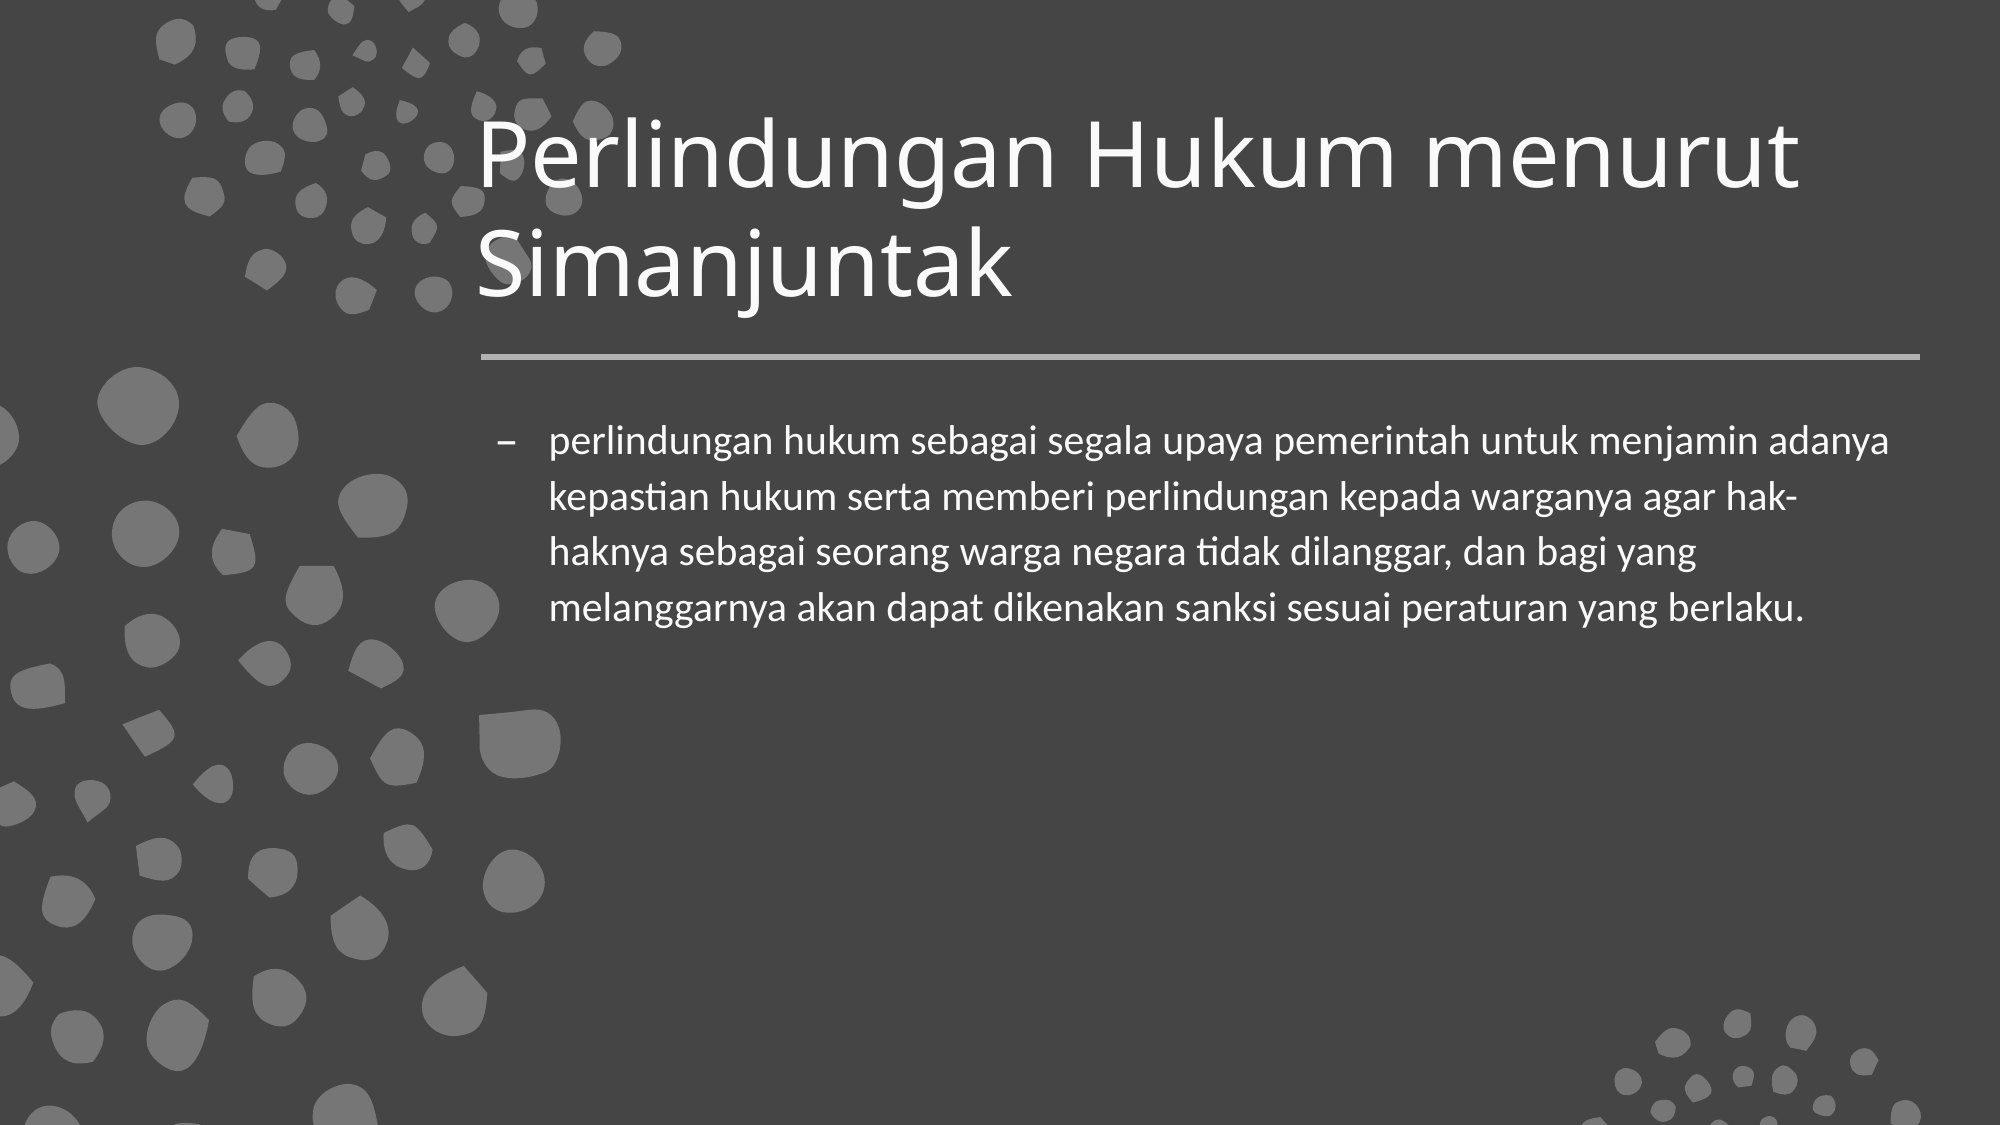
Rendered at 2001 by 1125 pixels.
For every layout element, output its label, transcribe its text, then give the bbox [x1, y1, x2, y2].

title Perlindungan Hukum menurut Simanjuntak [460, 93, 1920, 350]
list perlindungan hukum sebagai segala upaya pemerintah untuk menjamin adanya kepastian hukum serta memberi perlindungan kepada warganya agar hak-haknya sebagai seorang warga negara tidak dilanggar, dan bagi yang melanggarnya akan dapat dikenakan sanksi sesuai peraturan yang berlaku. [481, 399, 1920, 999]
